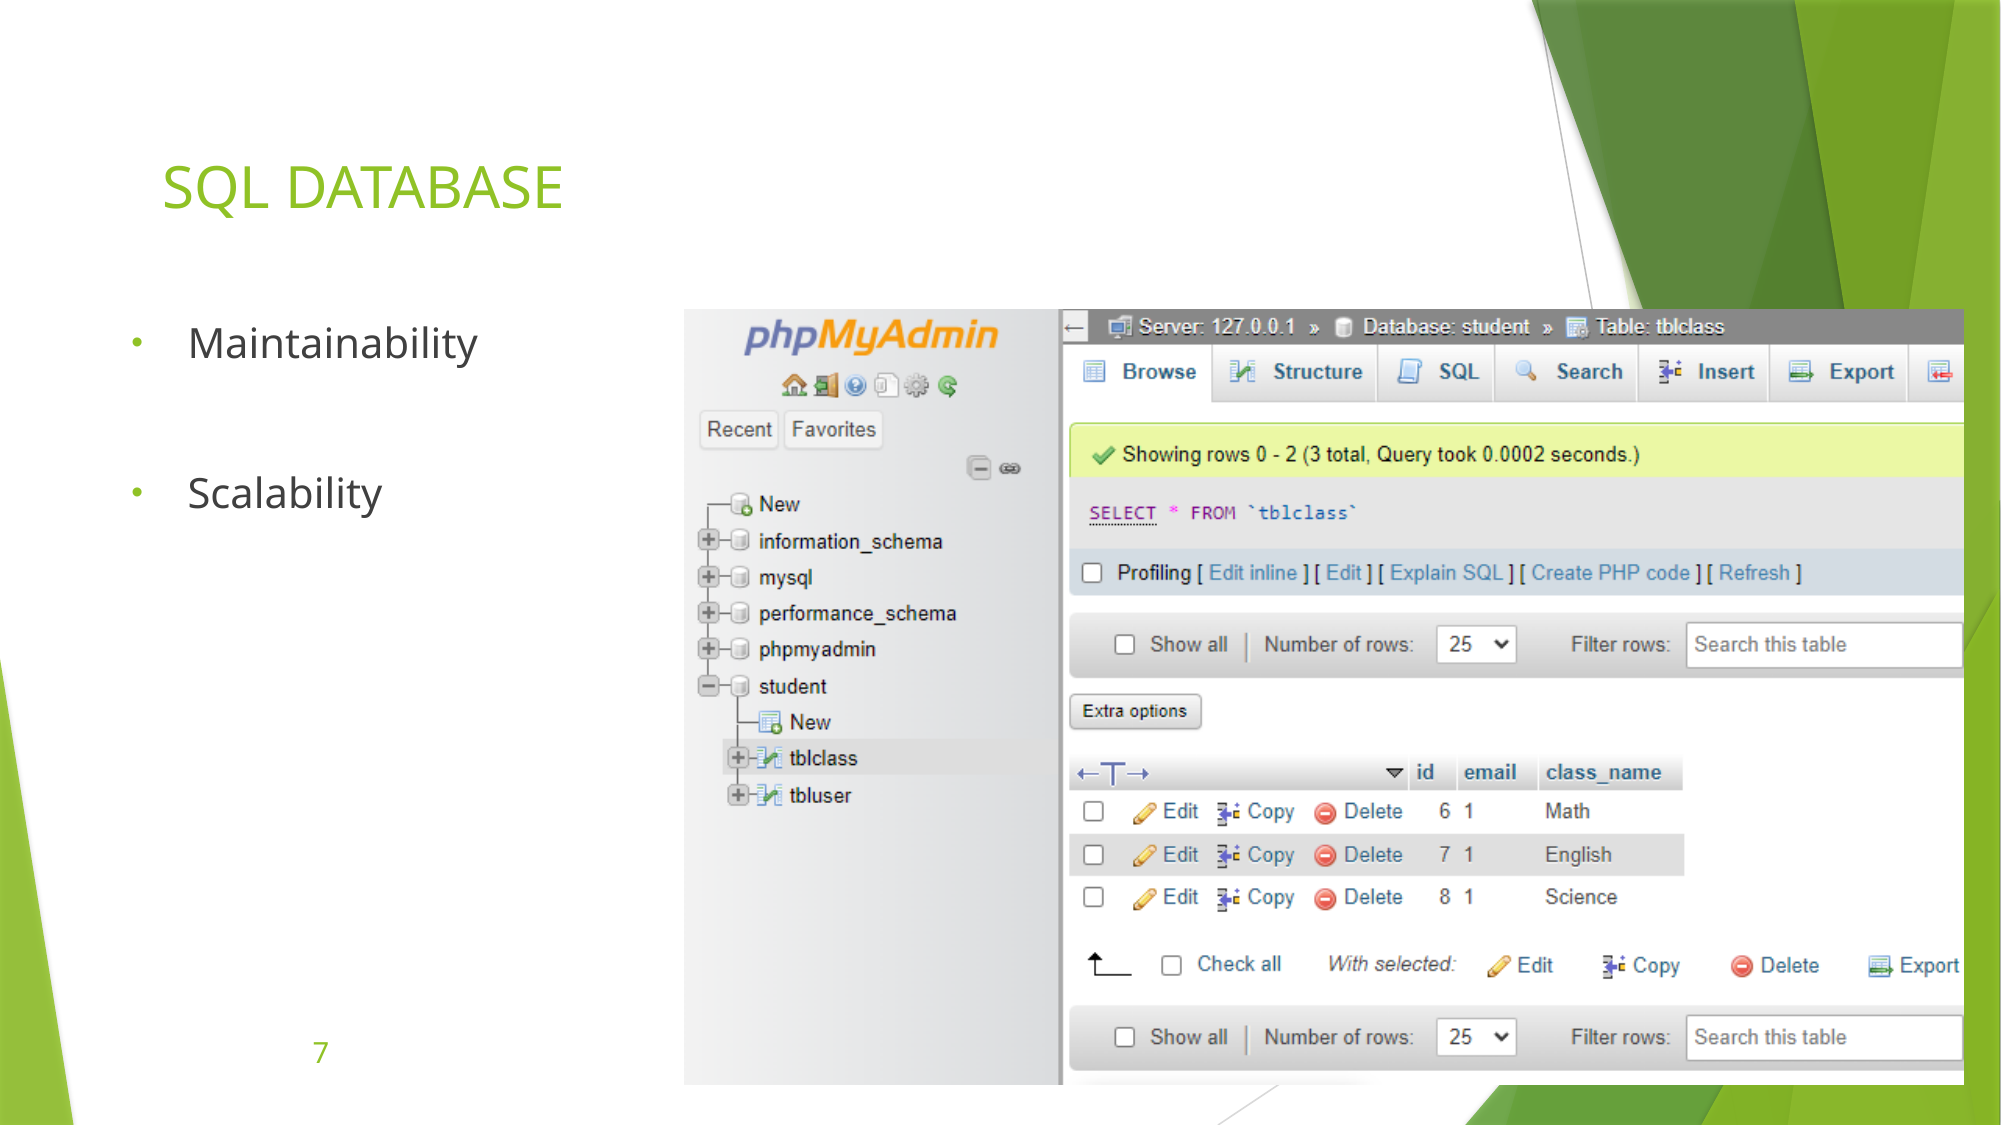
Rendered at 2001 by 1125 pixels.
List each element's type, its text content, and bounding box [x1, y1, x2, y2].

title SQL DATABASE [147, 22, 1160, 228]
slide_number 7 [149, 1024, 345, 1085]
picture [684, 308, 1964, 1086]
list Maintainability Scalability [116, 309, 683, 994]
